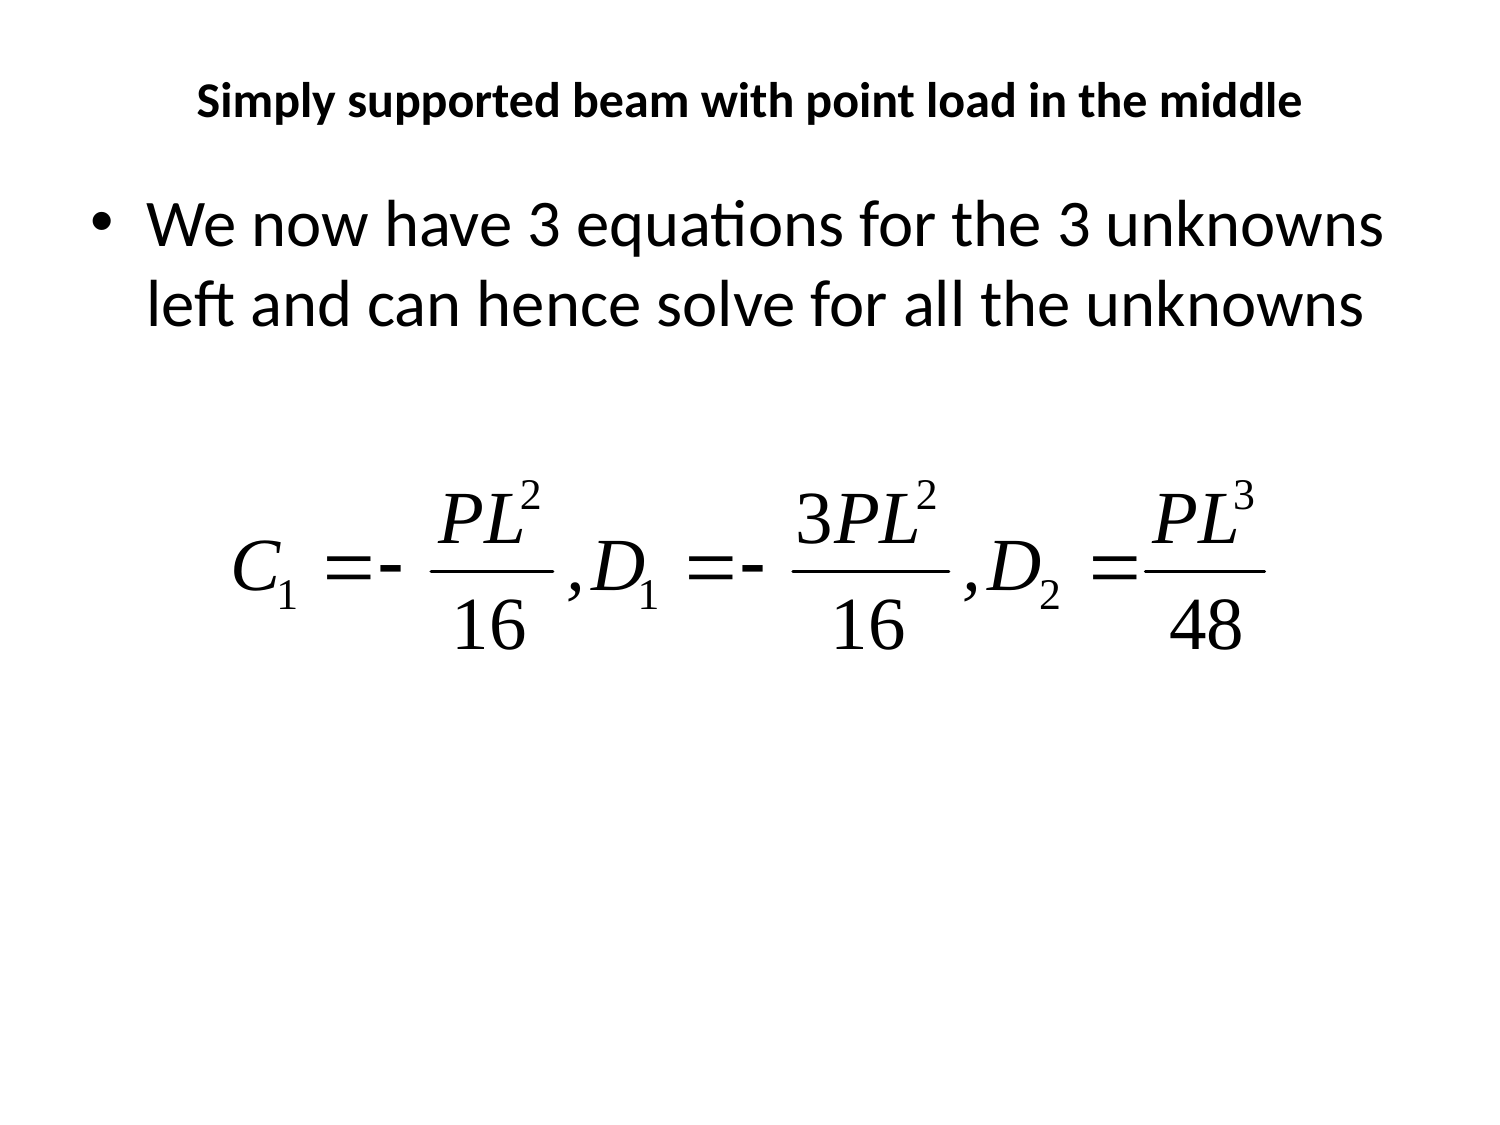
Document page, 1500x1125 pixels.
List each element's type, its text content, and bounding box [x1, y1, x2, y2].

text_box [221, 459, 1279, 666]
title Simply supported beam with point load in the middle [75, 45, 1425, 149]
list We now have 3 equations for the 3 unknowns left and can hence solve for all the unknowns [75, 172, 1425, 916]
